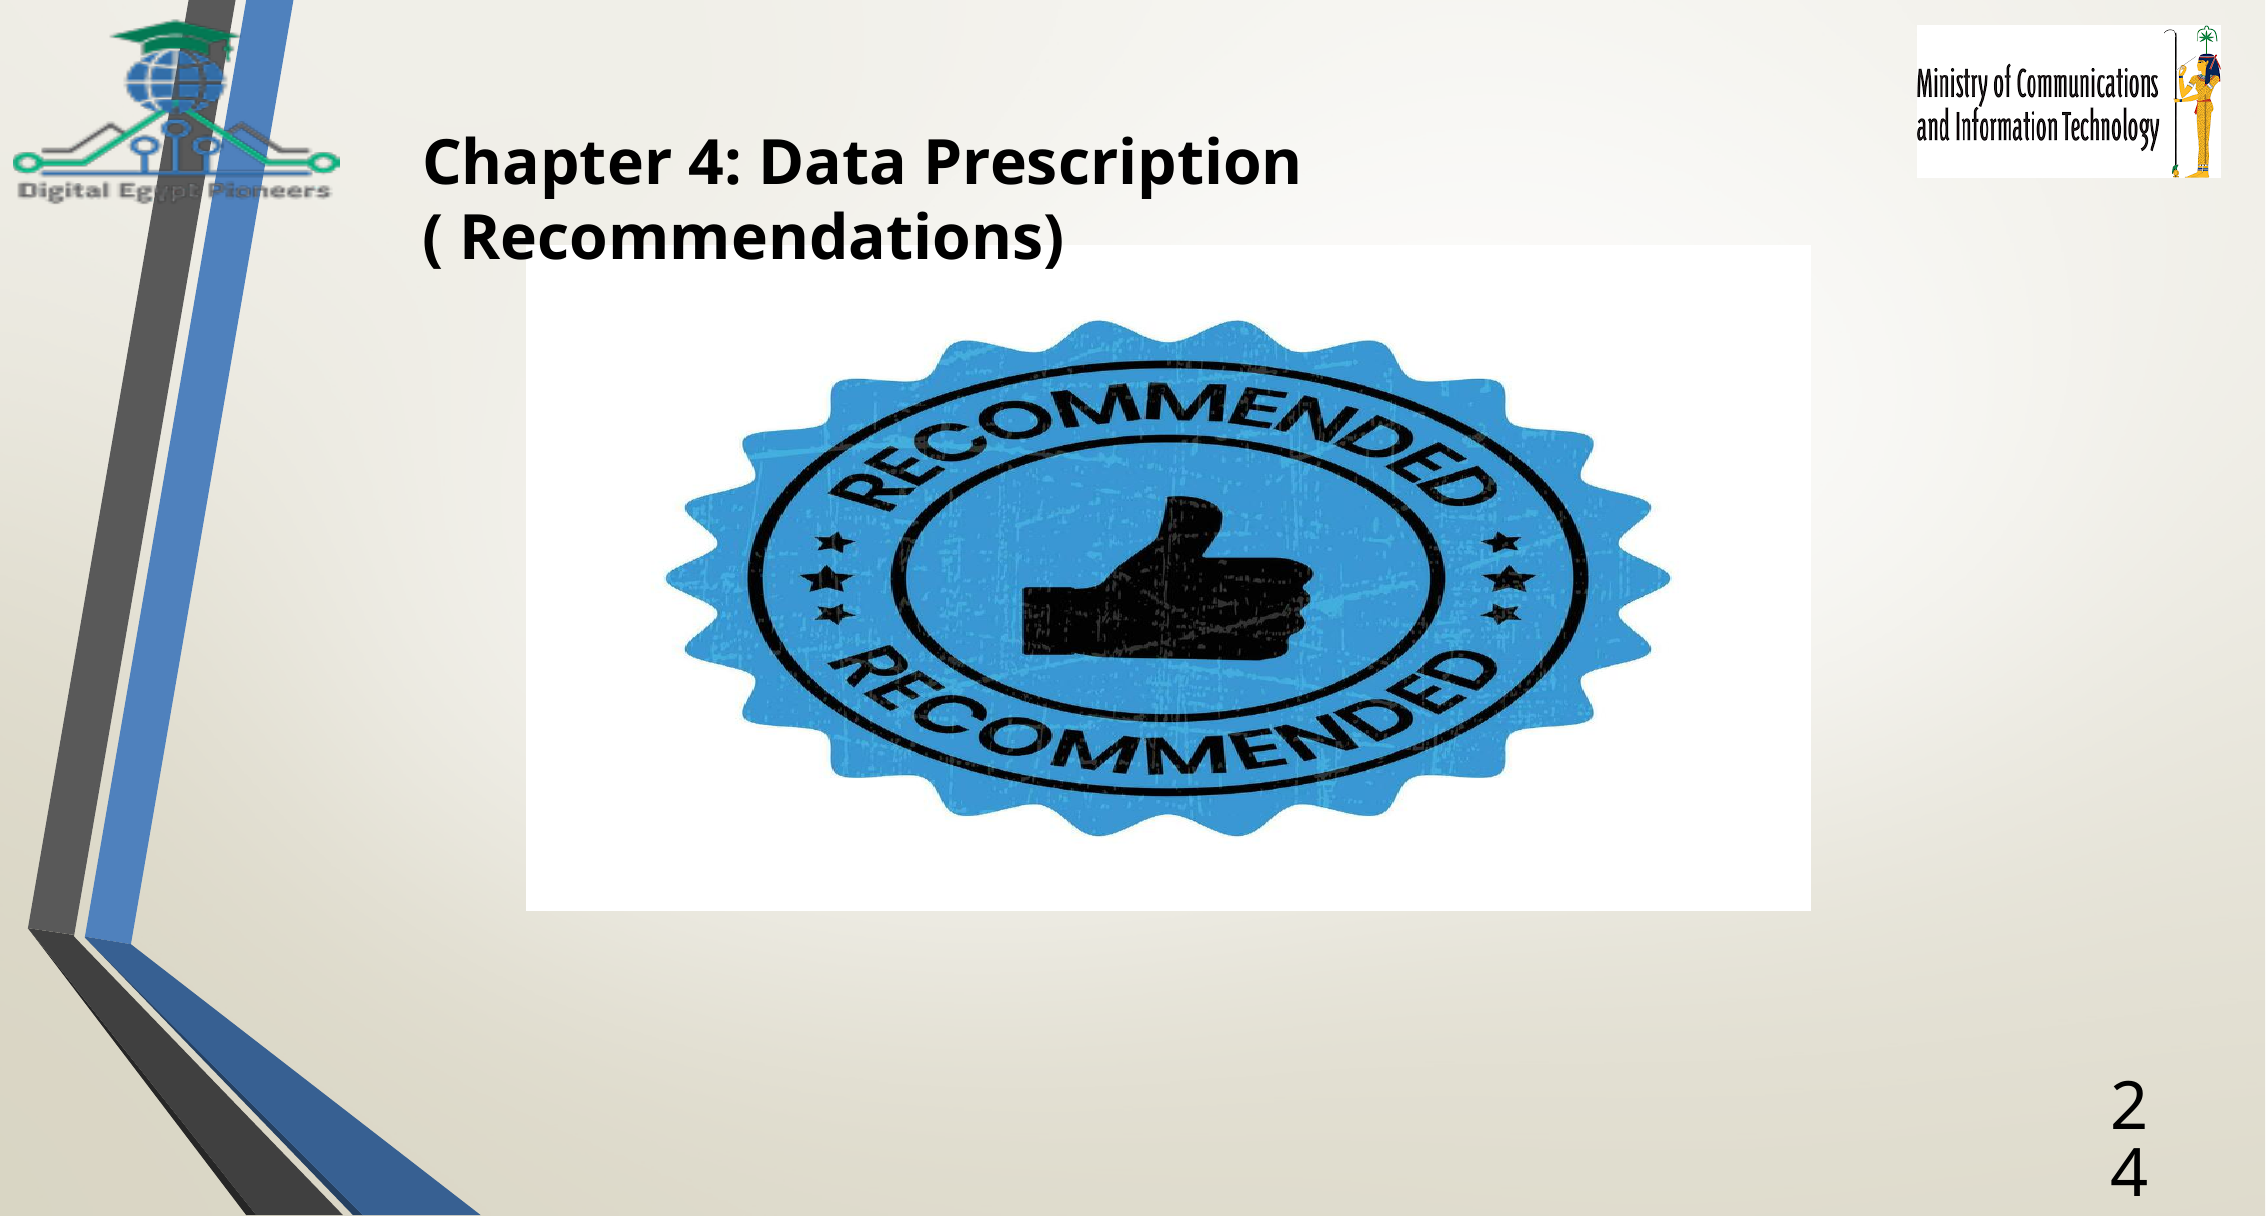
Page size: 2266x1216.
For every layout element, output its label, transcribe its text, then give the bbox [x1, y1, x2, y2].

picture [13, 16, 340, 213]
slide_number 24 [2095, 1075, 2199, 1141]
picture [1917, 25, 2222, 179]
picture [526, 245, 1811, 912]
text_box Chapter 4: Data Prescription ( Recommendations) [407, 114, 1723, 279]
